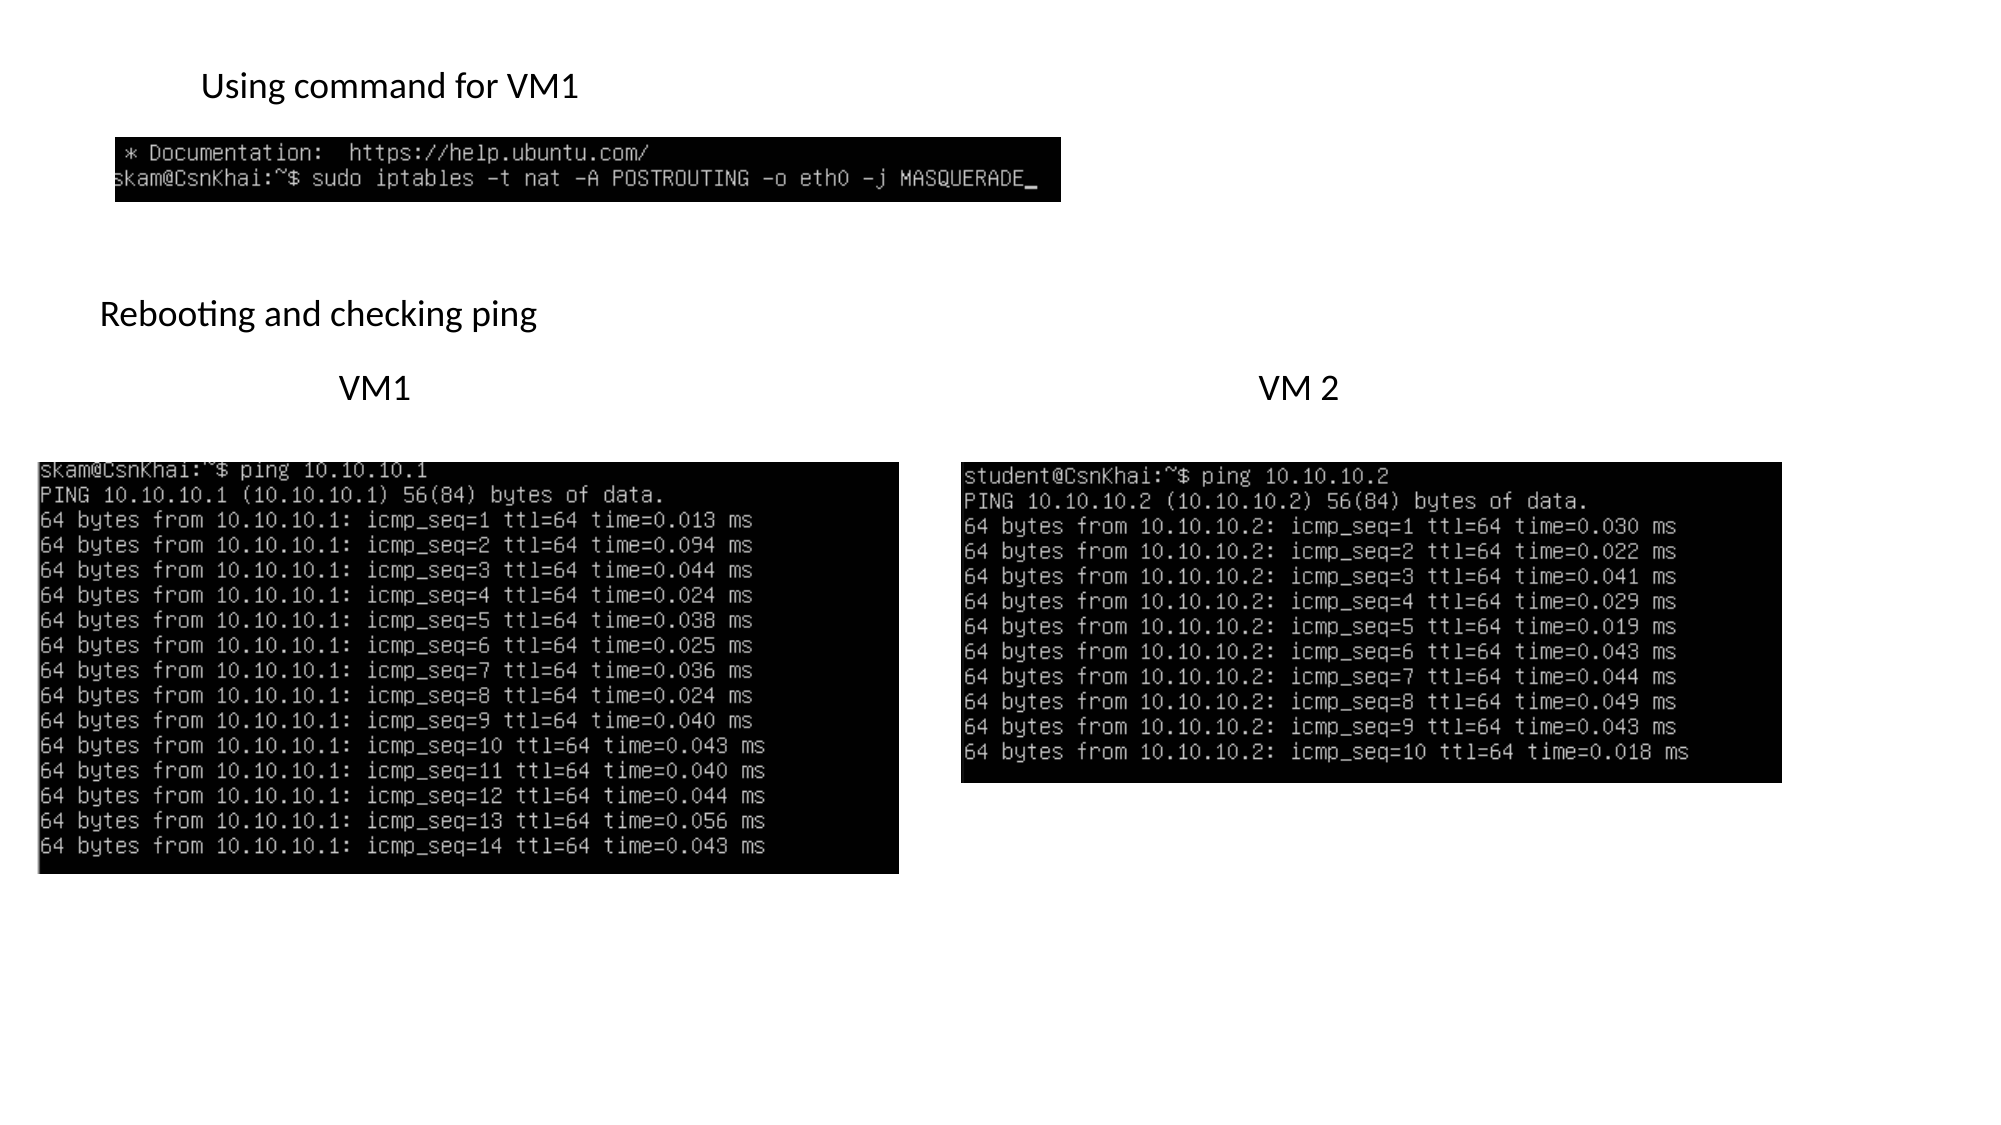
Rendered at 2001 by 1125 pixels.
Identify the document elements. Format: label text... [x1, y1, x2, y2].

text_box Rebooting and checking ping [84, 281, 553, 342]
picture [115, 137, 1061, 202]
picture [961, 462, 1782, 783]
text_box VM1 VM 2 [324, 355, 1372, 416]
text_box Using command for VM1 [186, 53, 595, 114]
picture [37, 462, 899, 874]
